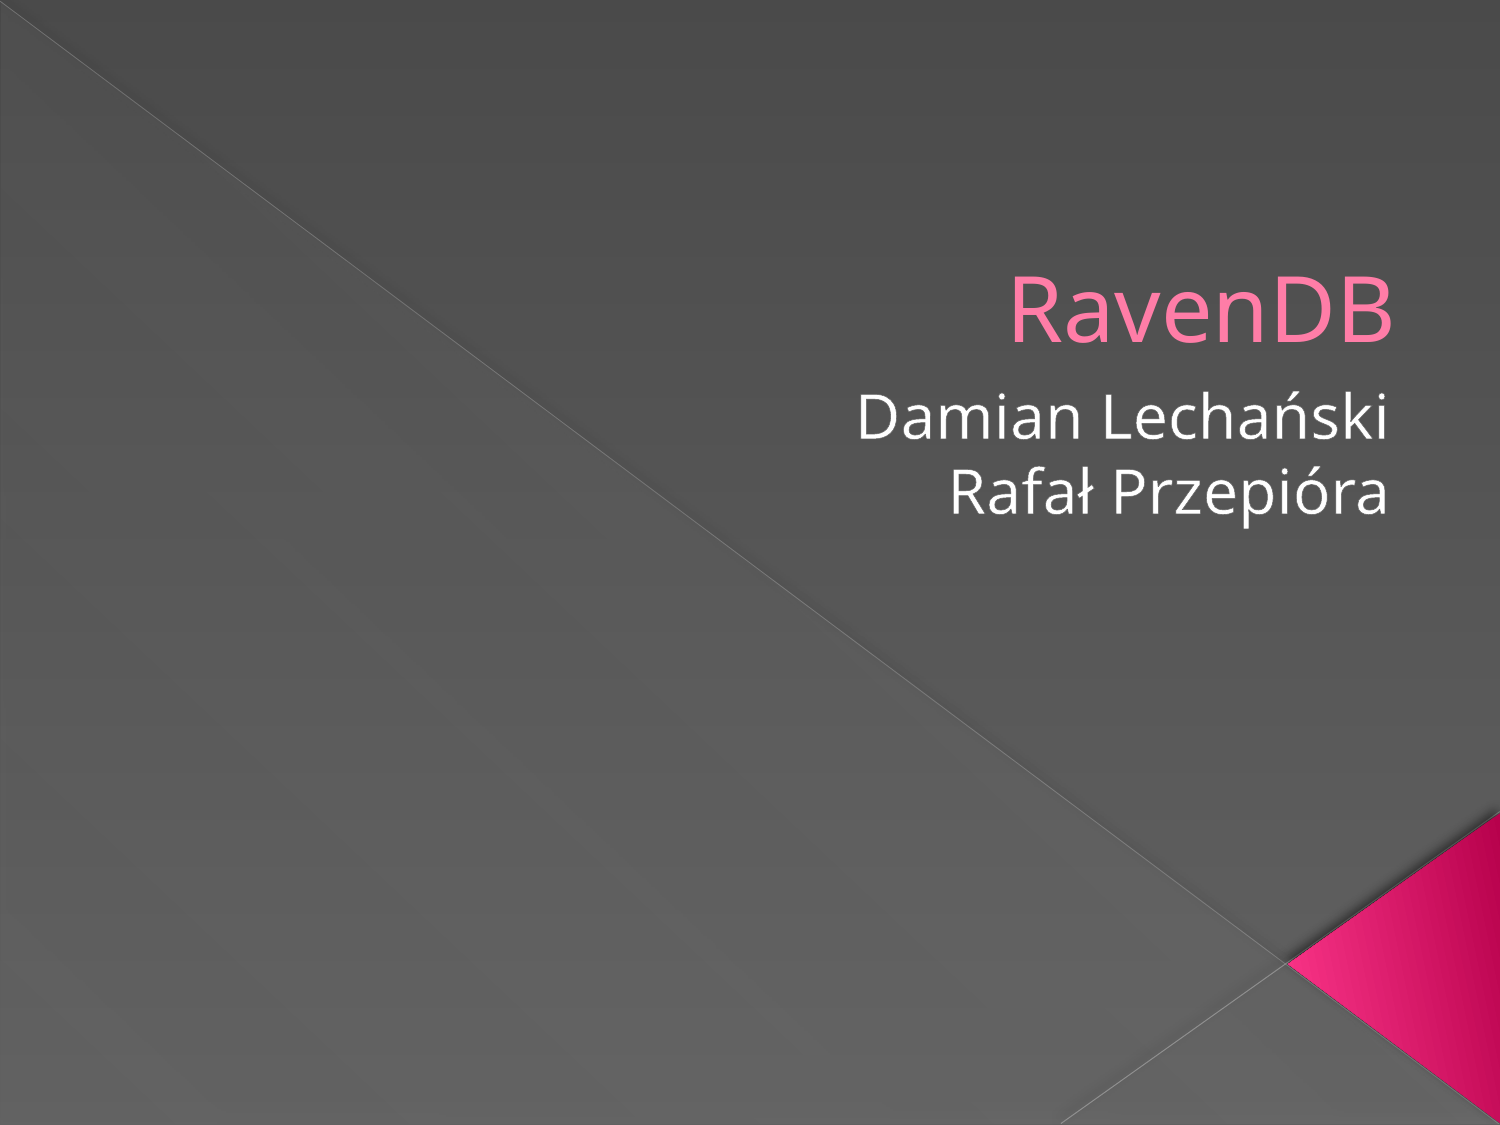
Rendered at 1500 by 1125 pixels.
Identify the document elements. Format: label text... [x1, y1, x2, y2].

title RavenDB [88, 127, 1412, 369]
subtitle Damian Lechański Rafał Przepióra [88, 369, 1412, 657]
